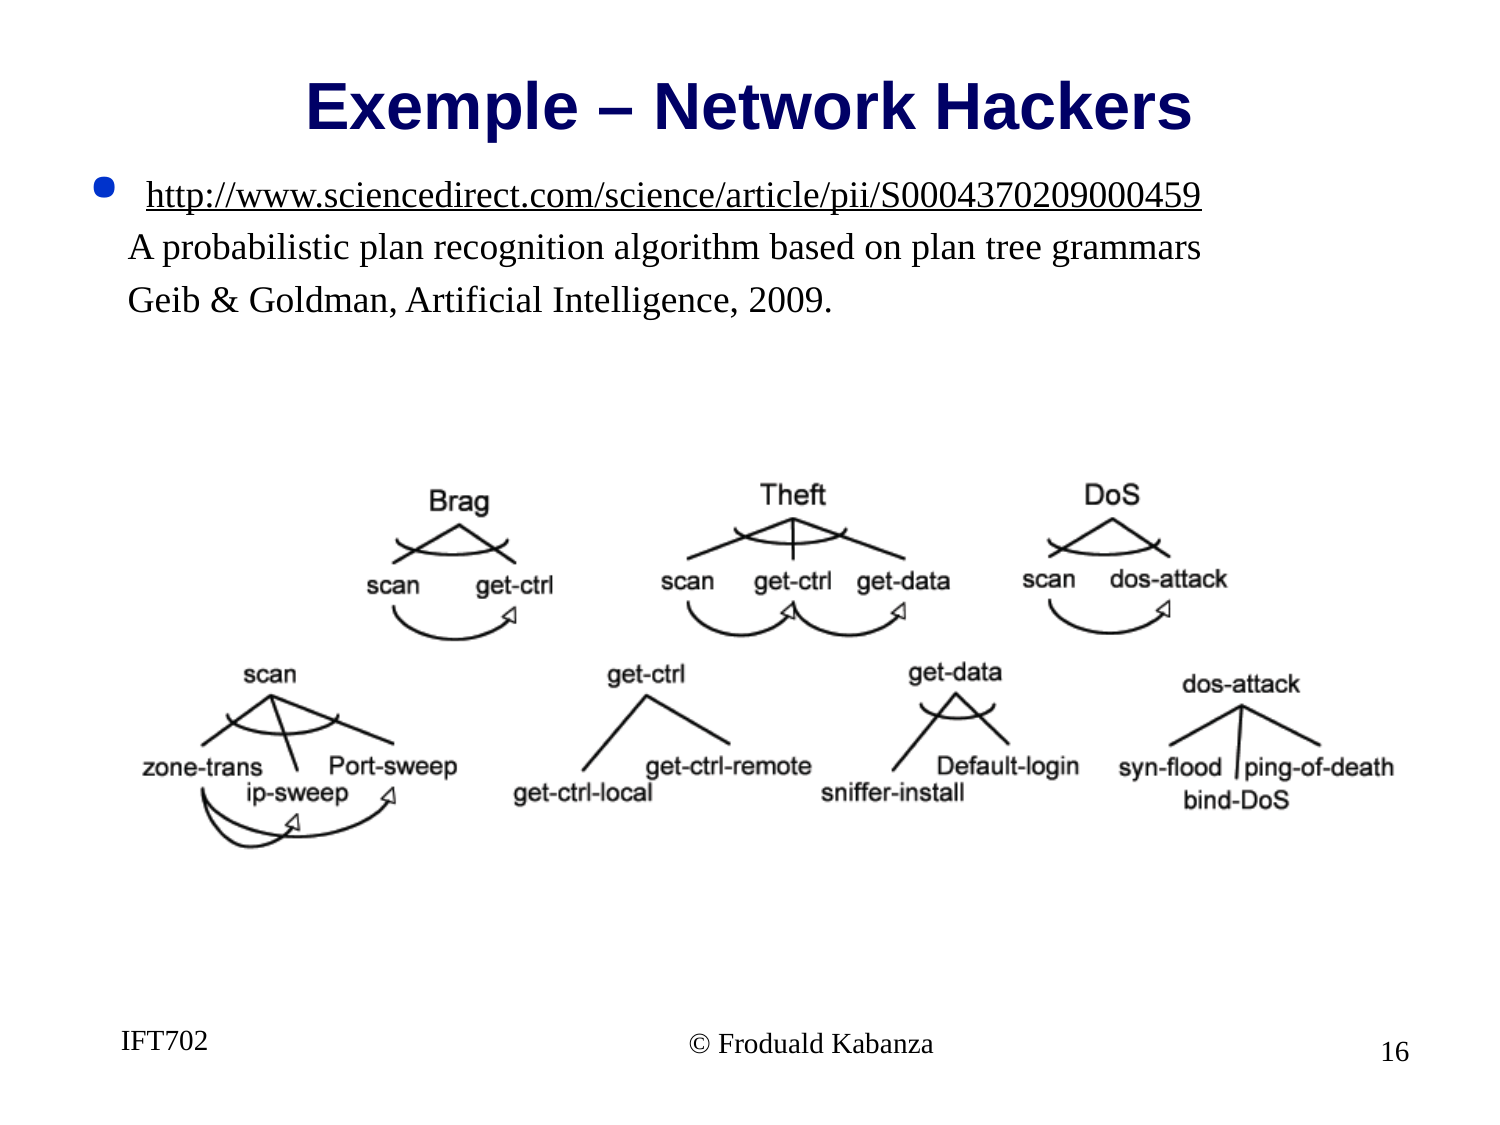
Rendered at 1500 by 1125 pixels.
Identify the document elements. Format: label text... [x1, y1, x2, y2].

slide_number © Froduald Kabanza [673, 1016, 954, 1096]
footer IFT702 [90, 1013, 240, 1092]
slide_number 16 [1074, 1024, 1426, 1103]
picture [127, 433, 1402, 884]
title Exemple – Network Hackers [24, 16, 1475, 150]
list http://www.sciencedirect.com/science/article/pii/S0004370209000459 A probabilistic plan recognition algorithm based on plan tree grammars Geib & Goldman, Artificial Intelligence, 2009. [75, 162, 1455, 363]
